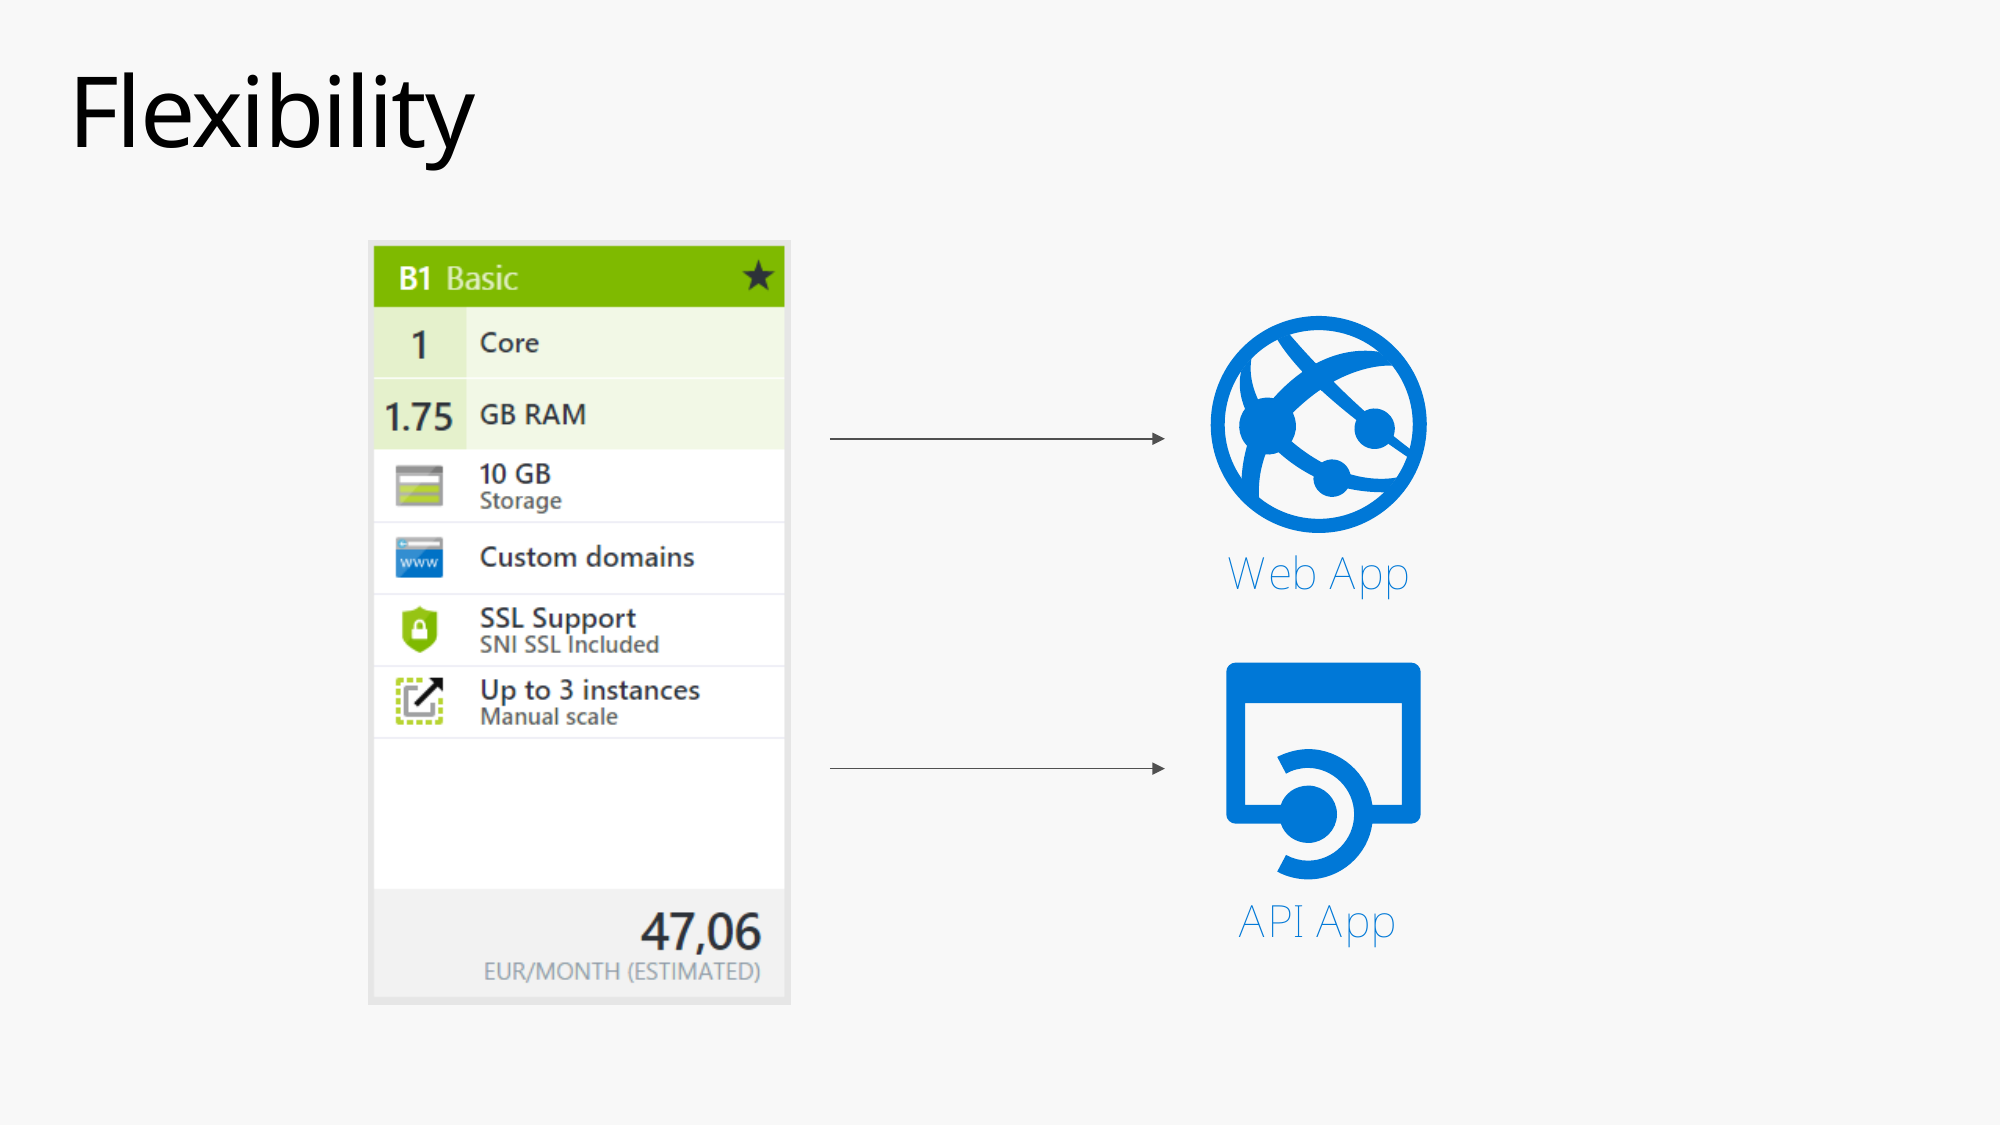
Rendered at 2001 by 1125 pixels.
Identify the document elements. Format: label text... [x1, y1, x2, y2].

title Flexibility [44, 47, 1957, 196]
picture [1213, 659, 1424, 975]
picture [368, 240, 792, 1005]
picture [1201, 312, 1436, 626]
